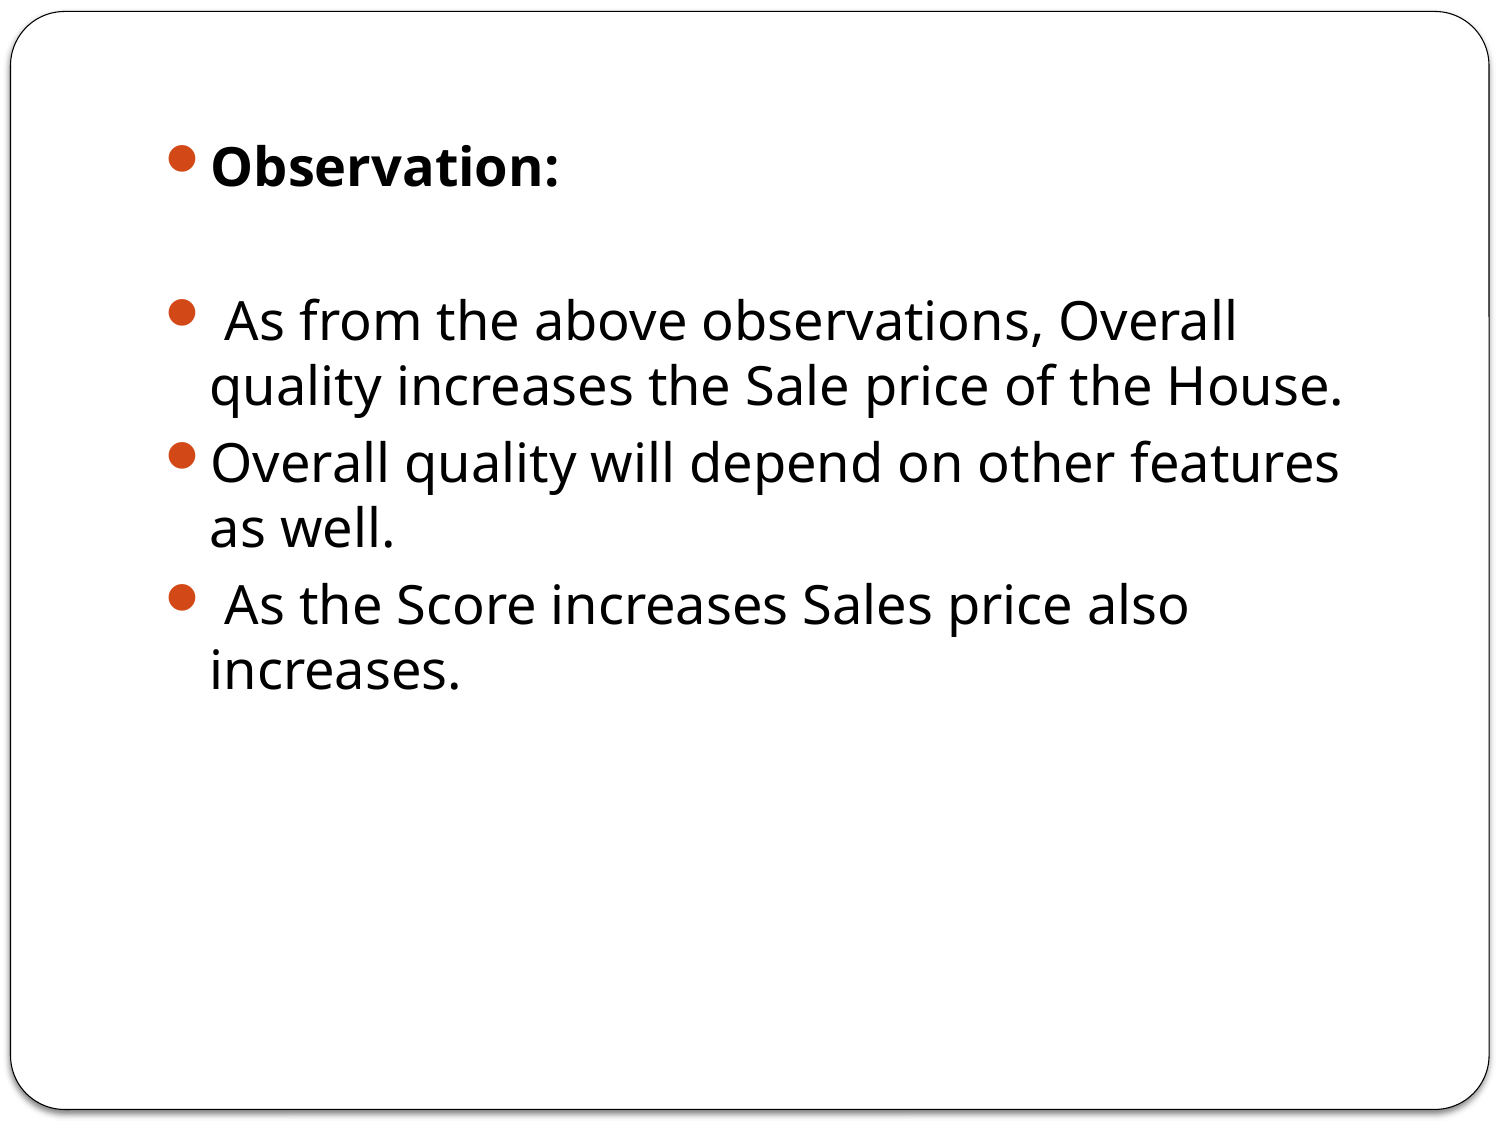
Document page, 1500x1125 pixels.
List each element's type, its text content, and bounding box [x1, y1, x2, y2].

list Observation: As from the above observations, Overall quality increases the Sale price of the House. Overall quality will depend on other features as well. As the Score increases Sales price also increases. [150, 125, 1425, 988]
